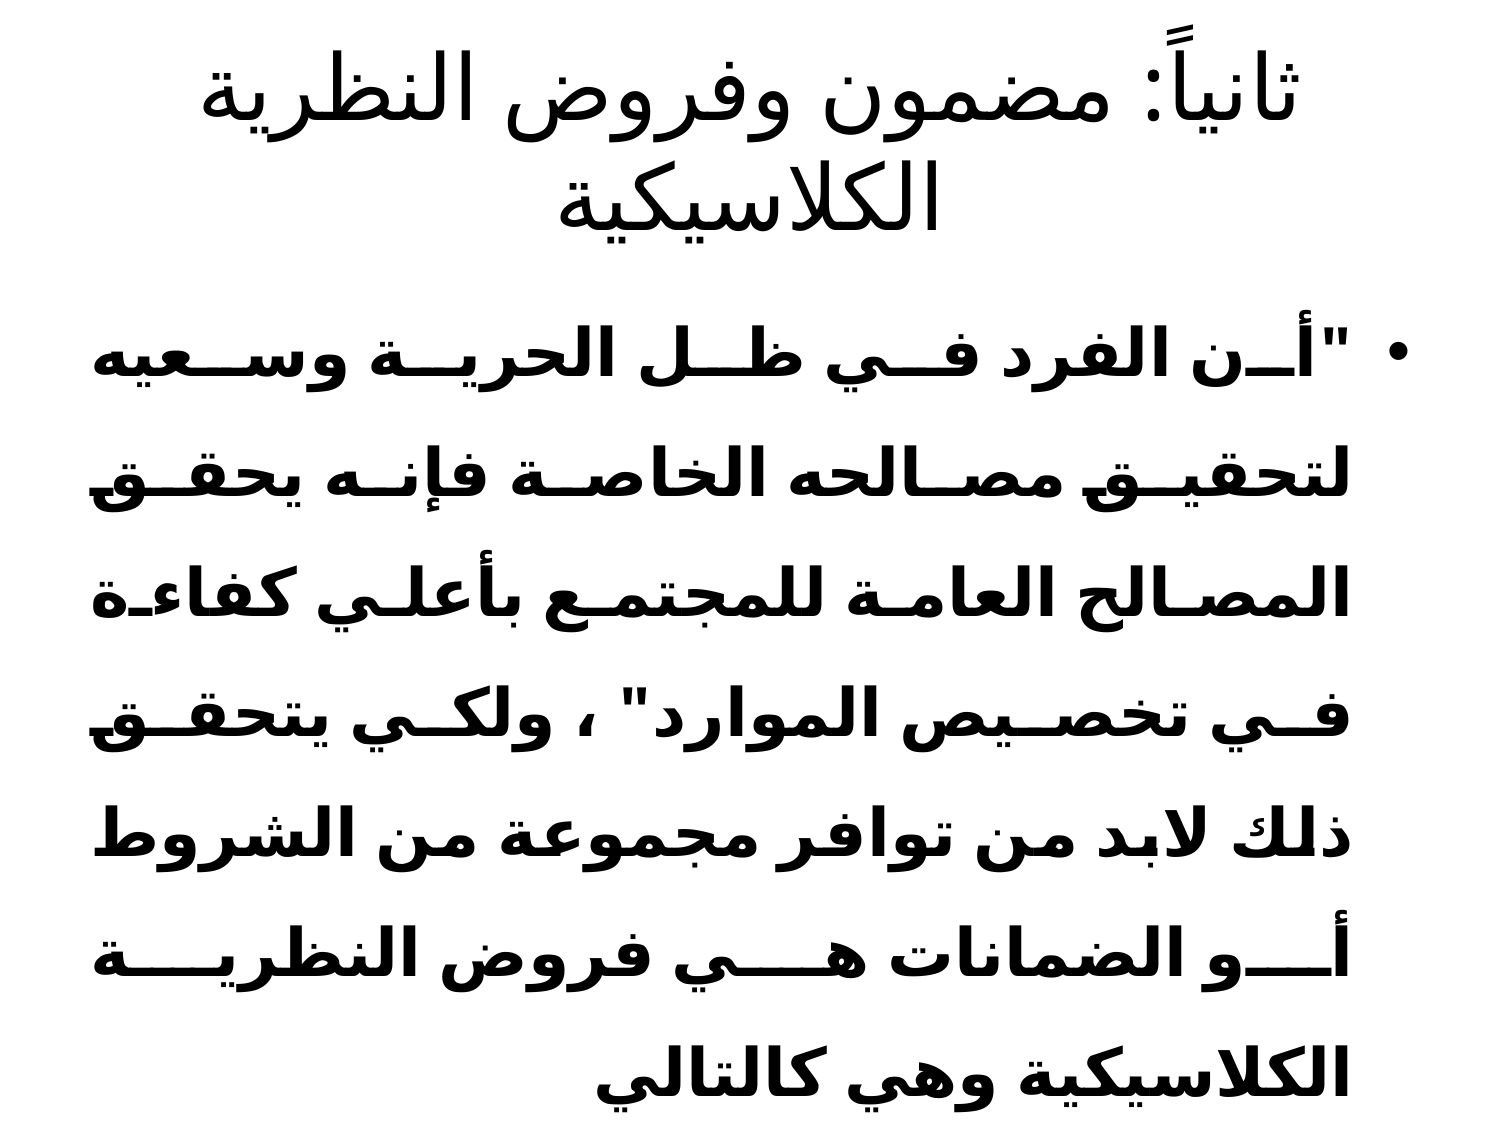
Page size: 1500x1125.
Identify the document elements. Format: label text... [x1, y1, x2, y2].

list "أن الفرد في ظل الحرية وسعيه لتحقيق مصالحه الخاصة فإنه يحقق المصالح العامة للمجتمع بأعلي كفاءة في تخصيص الموارد" ، ولكي يتحقق ذلك لابد من توافر مجموعة من الشروط أو الضمانات هي فروض النظرية الكلاسيكية وهي كالتالي [75, 262, 1425, 1005]
title ثانياً: مضمون وفروض النظرية الكلاسيكية [75, 45, 1425, 233]
